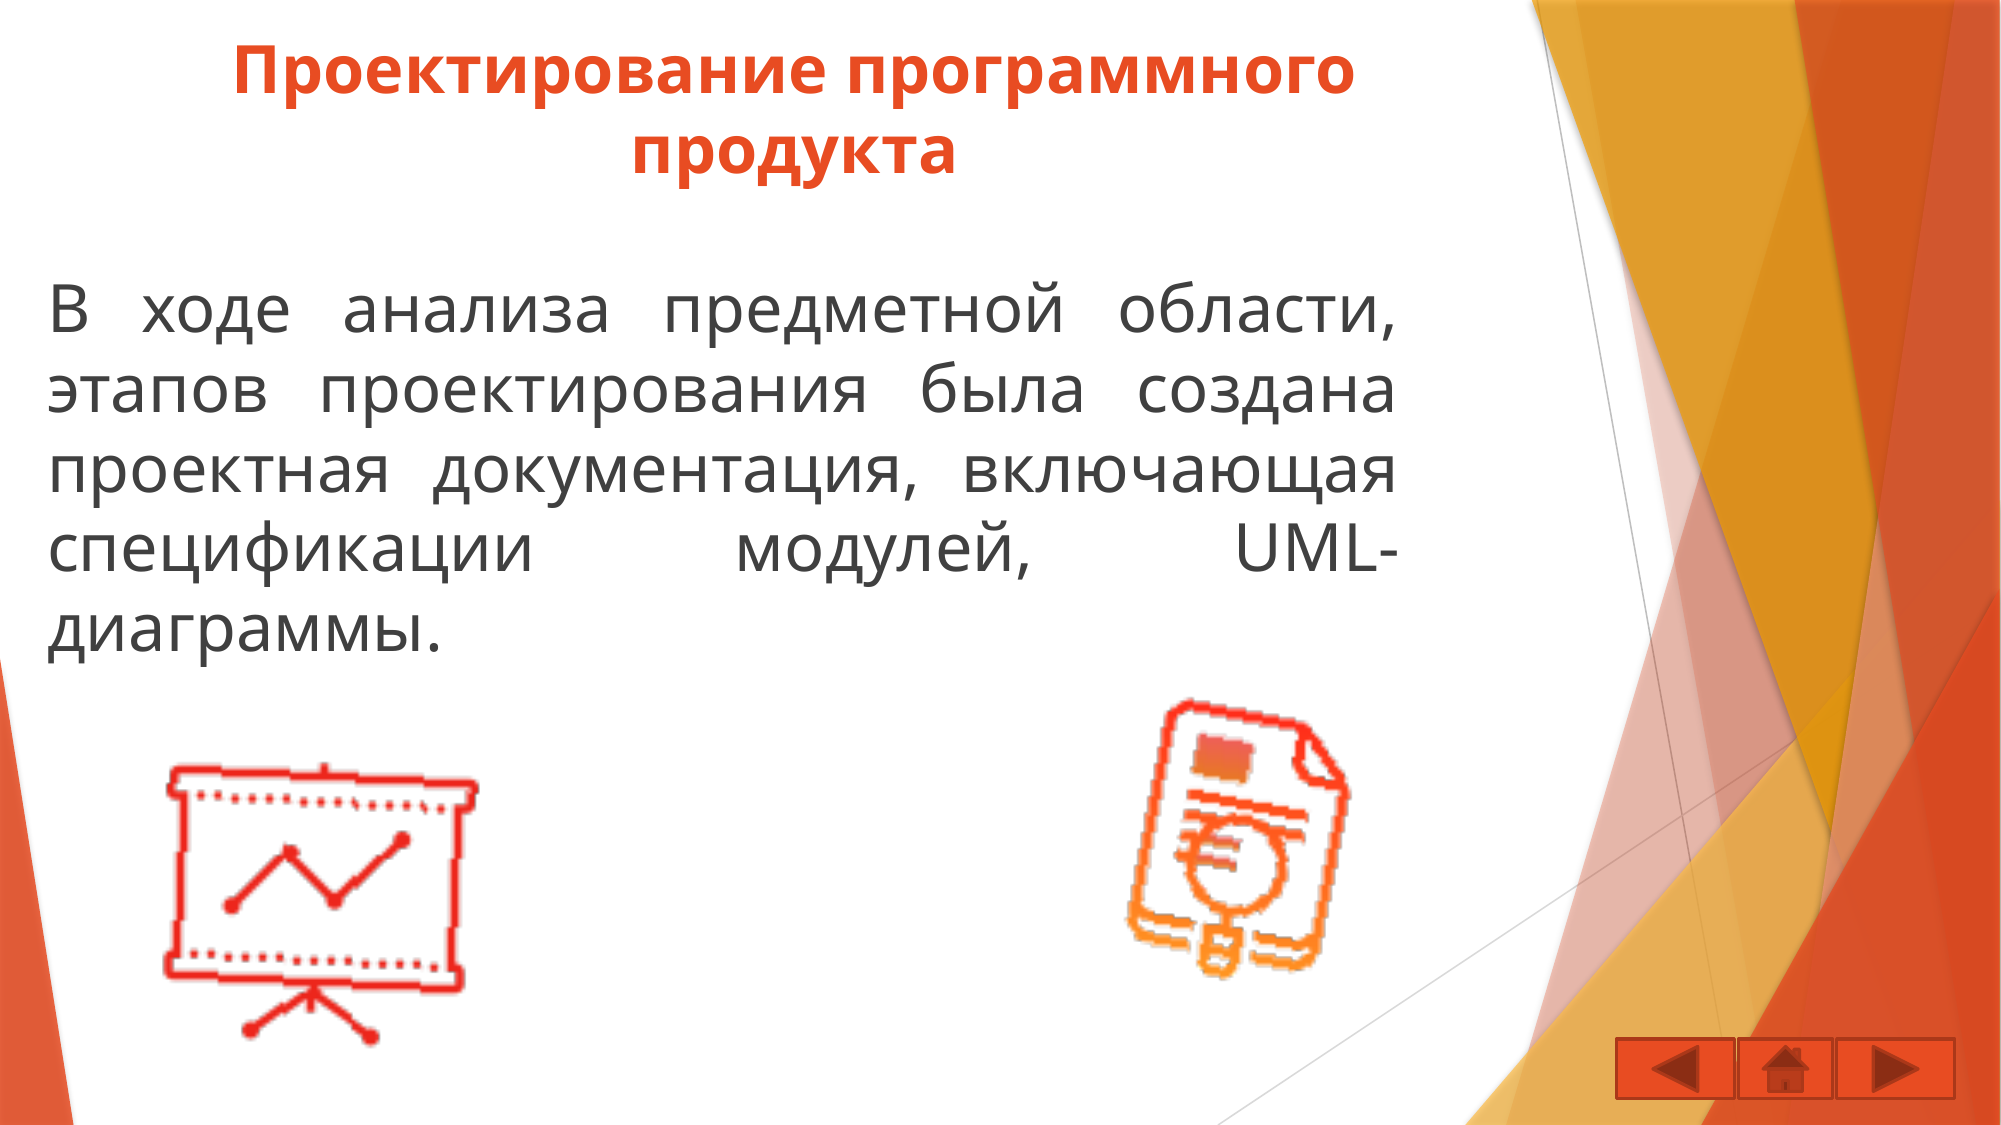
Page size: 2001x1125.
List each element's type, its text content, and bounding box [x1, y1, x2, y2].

picture [139, 716, 497, 1076]
picture [1051, 653, 1431, 1037]
text_box [1615, 1037, 1736, 1100]
title Проектирование программного продукта [103, 19, 1486, 126]
text_box [1737, 1037, 1834, 1100]
text_box [1835, 1037, 1956, 1100]
text_box В ходе анализа предметной области, этапов проектирования была создана проектная документация, включающая спецификации модулей, UML-диаграммы. [32, 258, 1415, 733]
